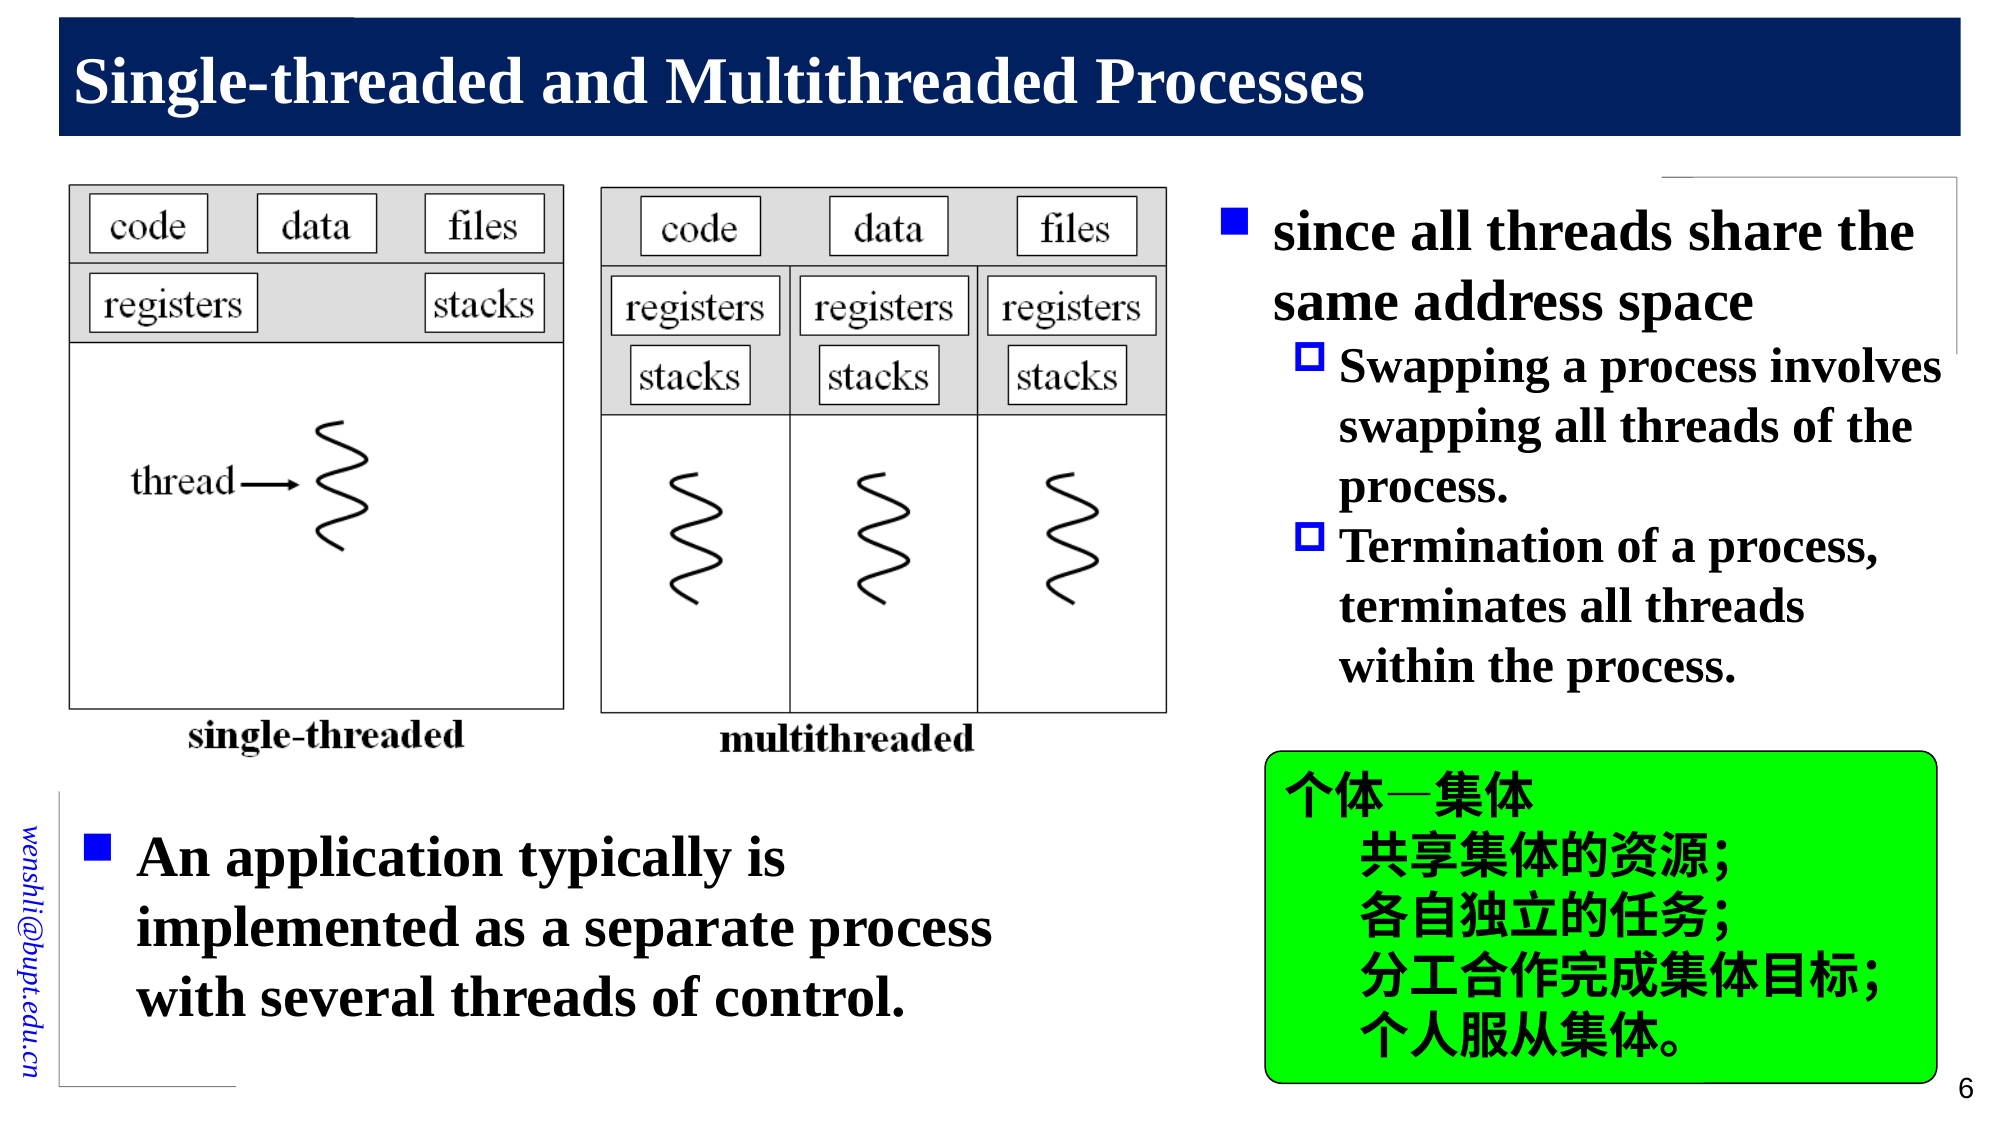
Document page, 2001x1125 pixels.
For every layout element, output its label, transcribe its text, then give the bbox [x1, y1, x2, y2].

slide_number 6 [1822, 1062, 1990, 1117]
text_box 个体—集体 共享集体的资源； 各自独立的任务； 分工合作完成集体目标； 个人服从集体。 [1265, 751, 1937, 1084]
text_box since all threads share the same address space Swapping a process involves swapping all threads of the process. Termination of a process, terminates all threads within the process. [1202, 184, 1960, 1013]
picture [64, 178, 572, 770]
title Single-threaded and Multithreaded Processes [58, 17, 1961, 137]
picture [593, 178, 1180, 770]
list An application typically is implemented as a separate process with several threads of control. [65, 810, 1060, 1094]
